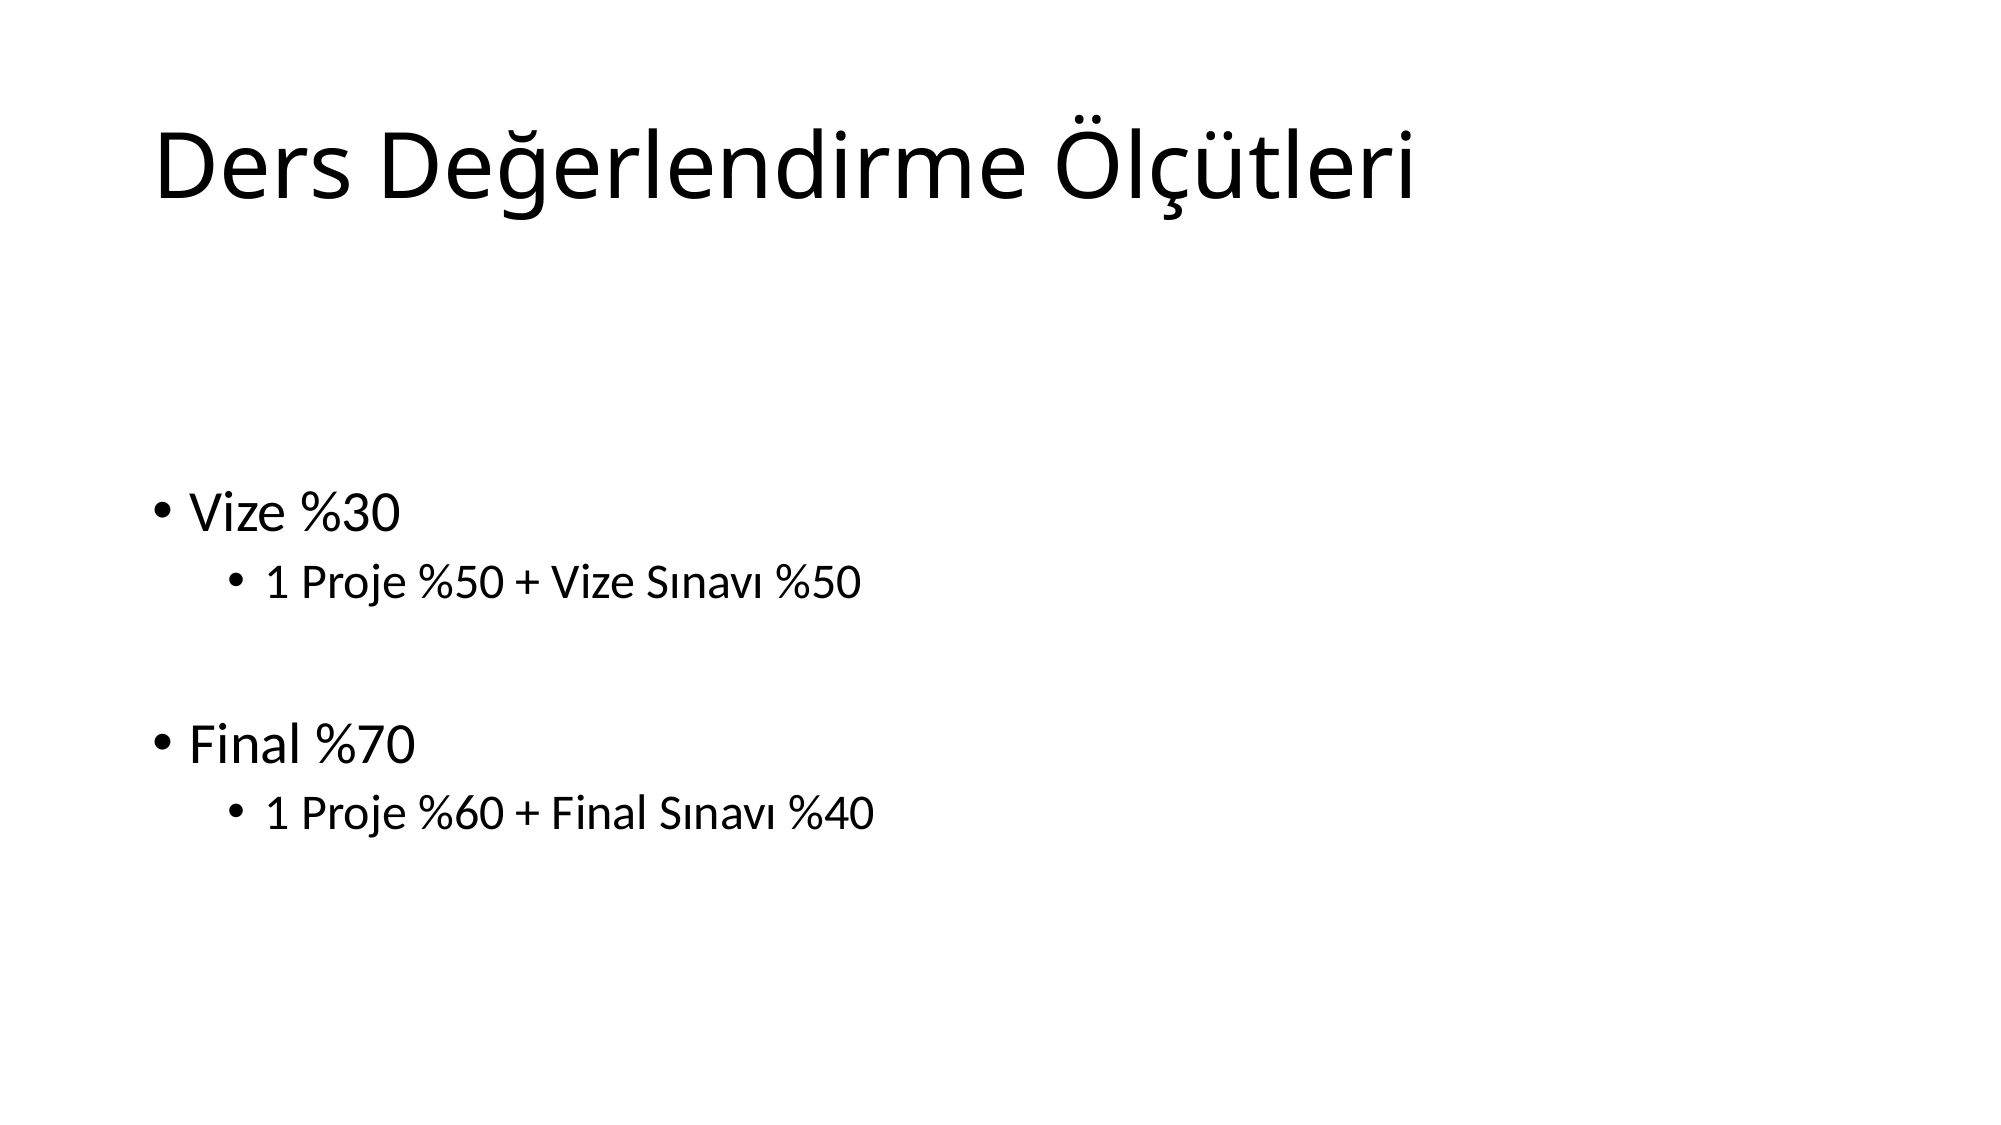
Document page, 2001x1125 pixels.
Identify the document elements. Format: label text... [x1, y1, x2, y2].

list Vize %30 1 Proje %50 + Vize Sınavı %50 Final %70 1 Proje %60 + Final Sınavı %40 [137, 299, 1863, 1014]
title Ders Değerlendirme Ölçütleri [137, 59, 1863, 278]
